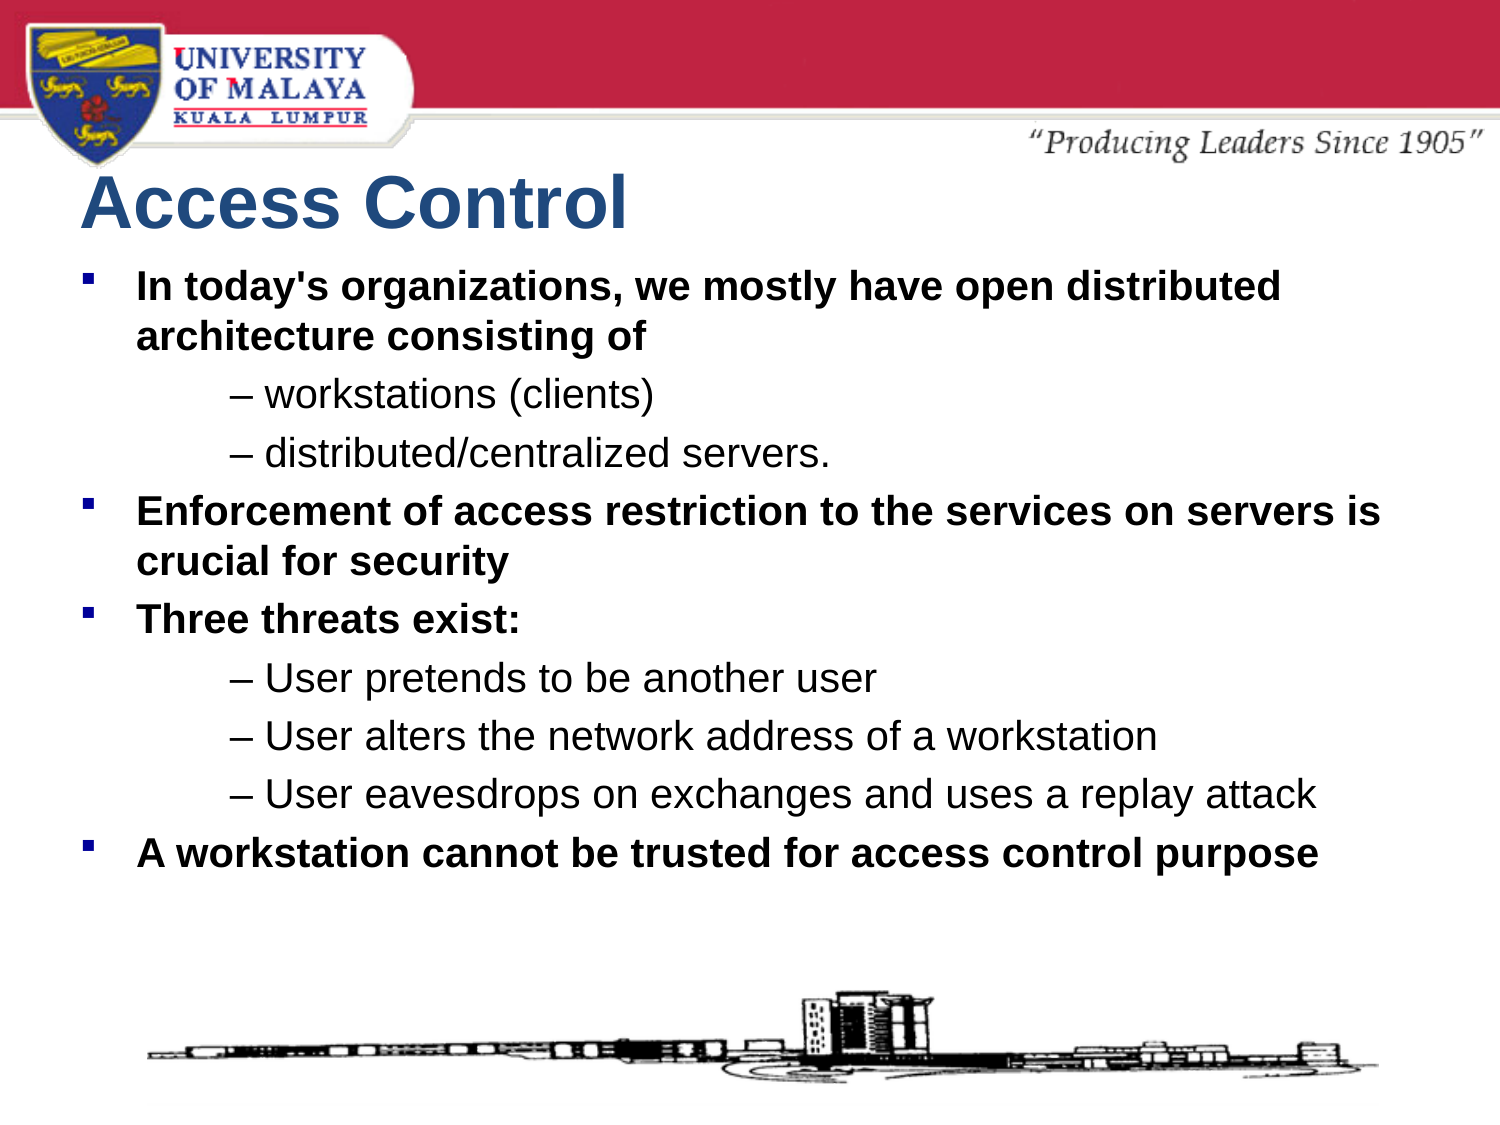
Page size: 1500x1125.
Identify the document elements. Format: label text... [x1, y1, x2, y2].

title Access Control [64, 150, 1448, 251]
picture [147, 989, 1379, 1106]
picture [0, 0, 1500, 169]
list In today's organizations, we mostly have open distributed architecture consisting of – workstations (clients) – distributed/centralized servers. Enforcement of access restriction to the services on servers is crucial for security Three threats exist: – User pretends to be another user – User alters the network address of a workstation – User eavesdrops on exchanges and uses a replay attack A workstation cannot be trusted for access control purpose [64, 251, 1451, 914]
